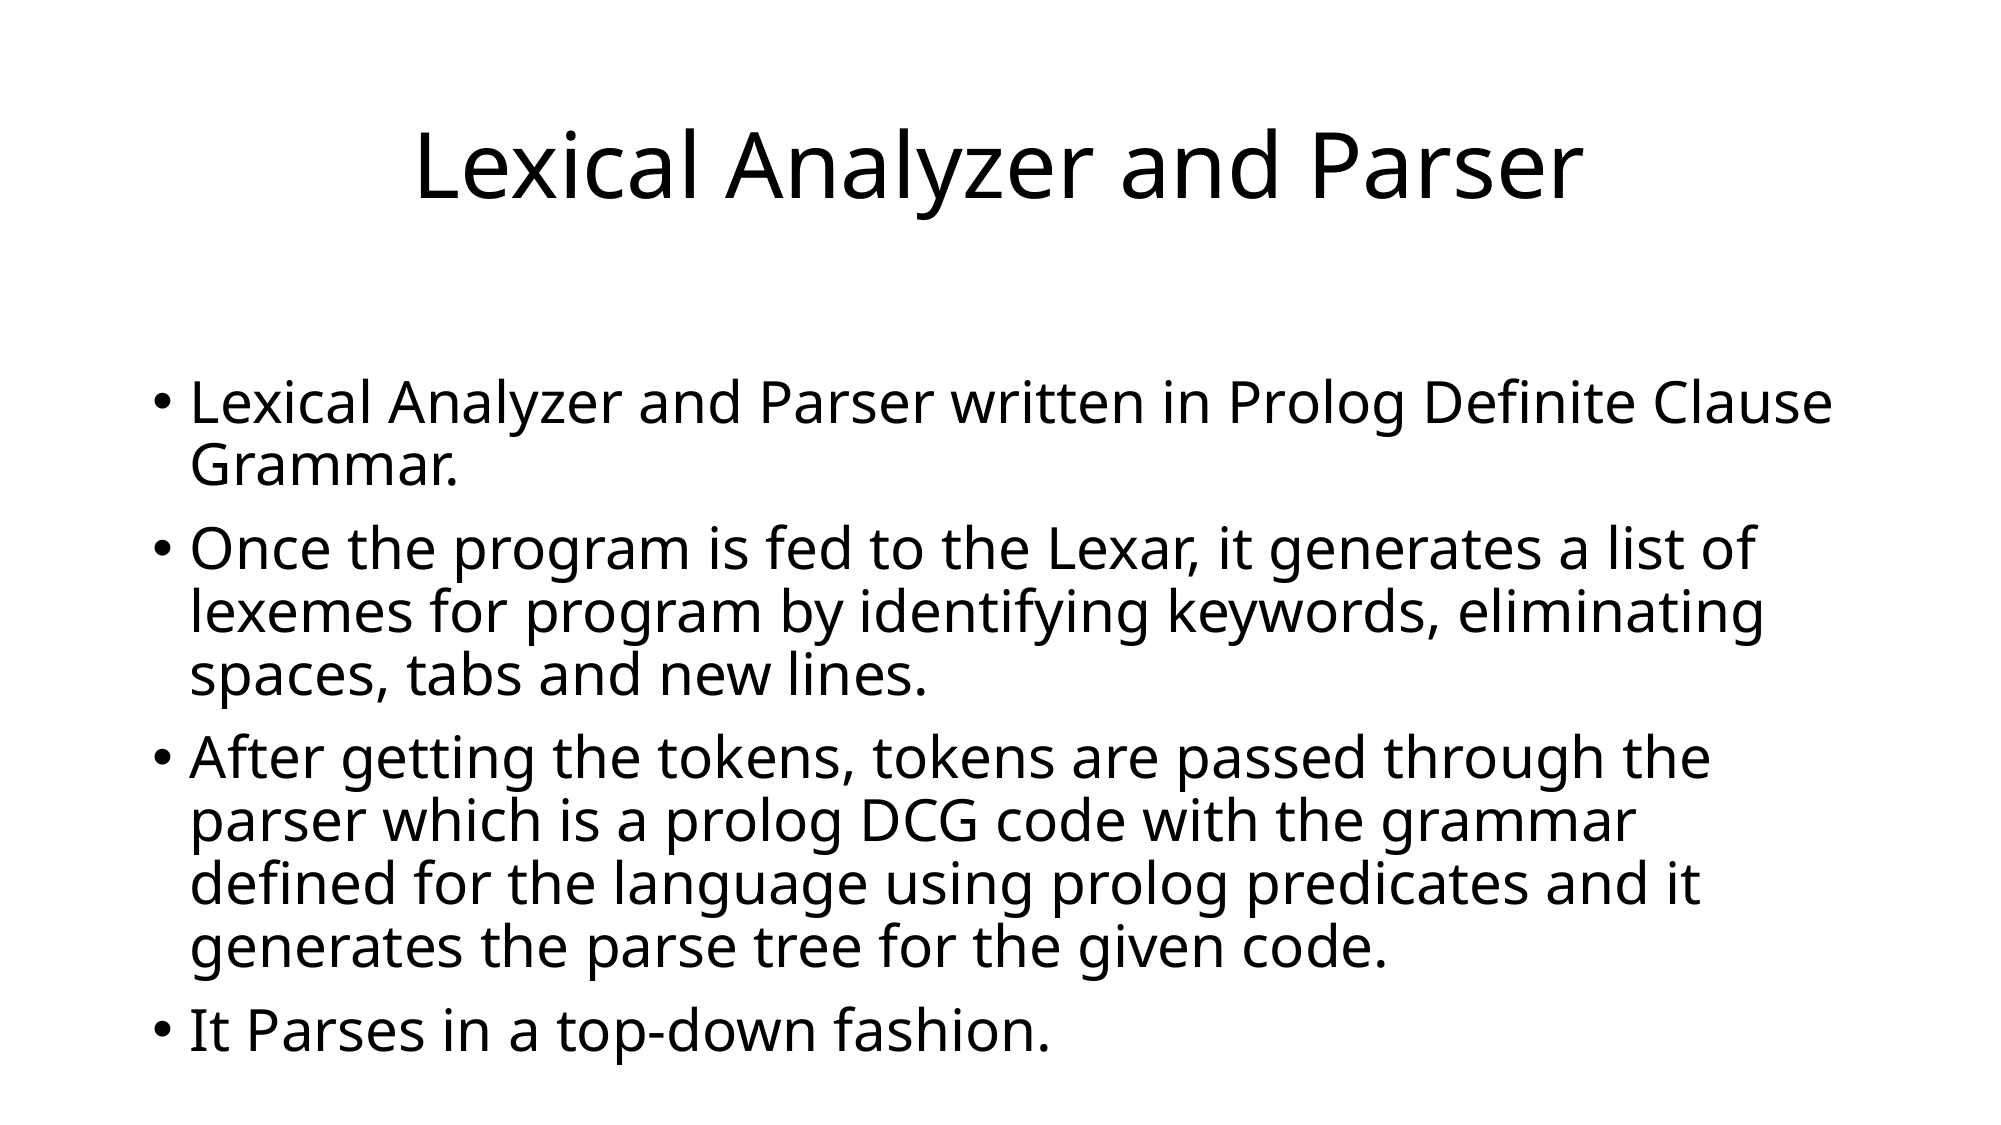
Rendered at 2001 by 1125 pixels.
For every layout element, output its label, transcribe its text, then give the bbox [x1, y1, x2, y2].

list Lexical Analyzer and Parser written in Prolog Definite Clause Grammar. Once the program is fed to the Lexar, it generates a list of lexemes for program by identifying keywords, eliminating spaces, tabs and new lines. After getting the tokens, tokens are passed through the parser which is a prolog DCG code with the grammar defined for the language using prolog predicates and it generates the parse tree for the given code. It Parses in a top-down fashion. [137, 365, 1863, 1080]
title Lexical Analyzer and Parser [137, 59, 1863, 278]
